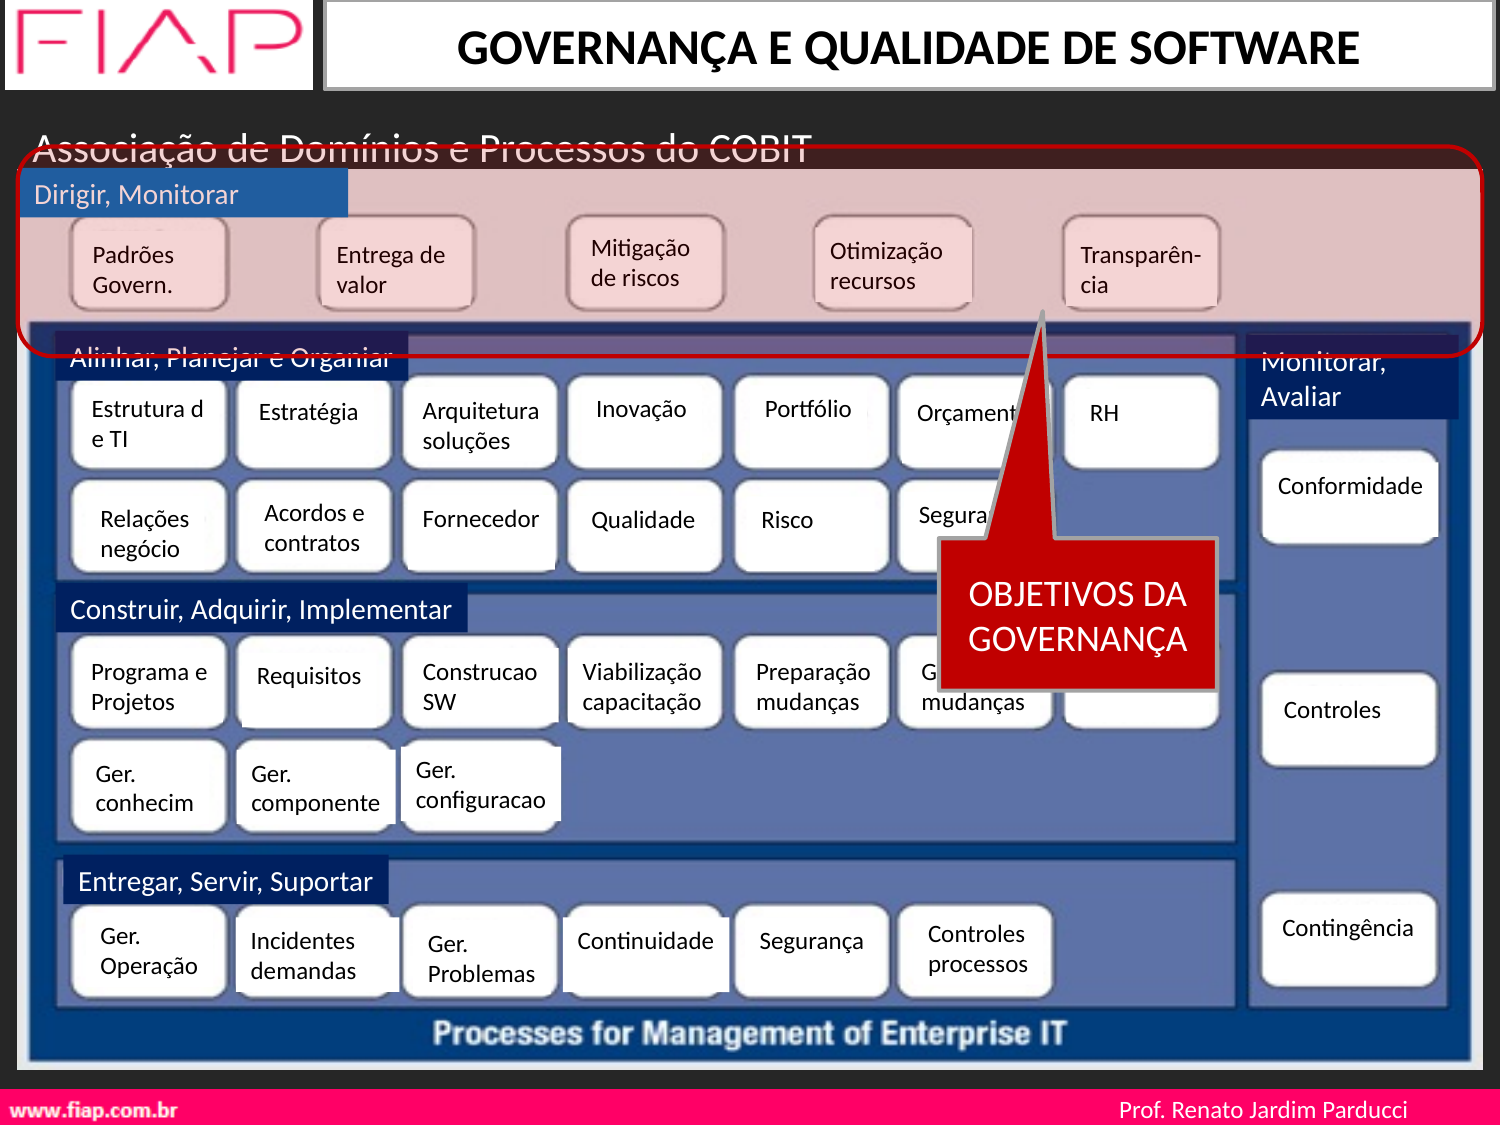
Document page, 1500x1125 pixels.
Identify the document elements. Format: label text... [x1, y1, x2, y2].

text_box Associação de Domínios e Processos do COBIT [17, 113, 1388, 168]
picture [17, 169, 1483, 1071]
text_box [17, 144, 1483, 169]
